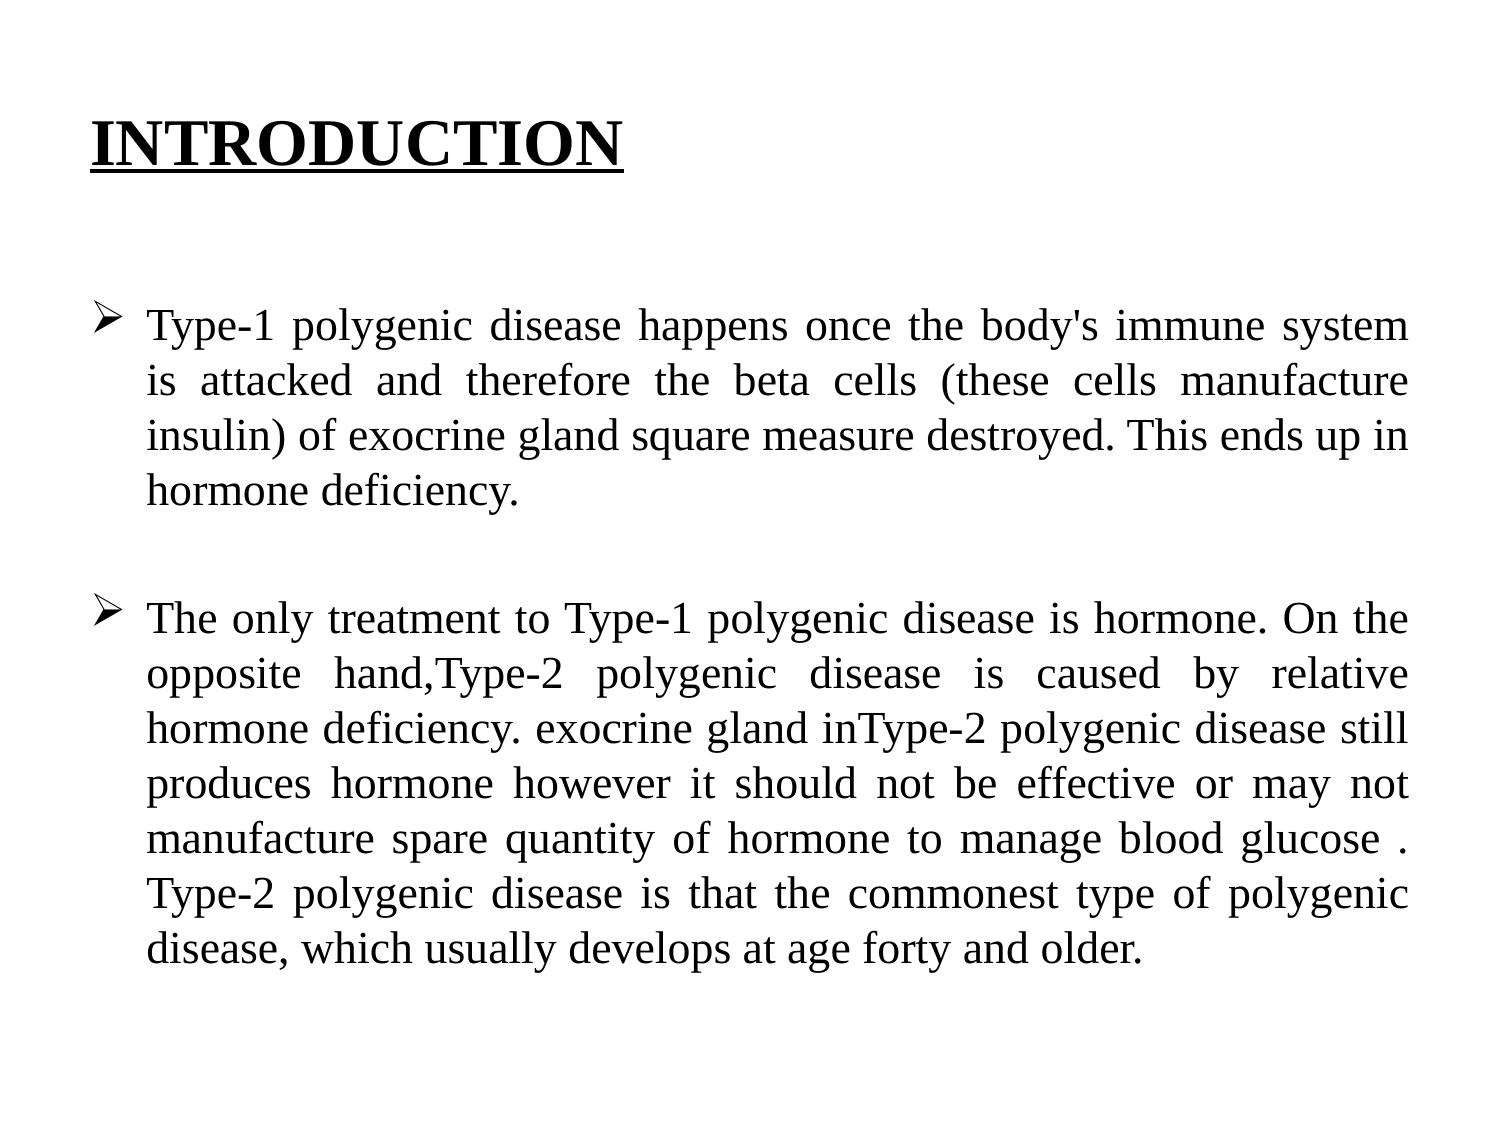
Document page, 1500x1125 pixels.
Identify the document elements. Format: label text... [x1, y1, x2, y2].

title INTRODUCTION [75, 45, 1425, 233]
list Type-1 polygenic disease happens once the body's immune system is attacked and therefore the beta cells (these cells manufacture insulin) of exocrine gland square measure destroyed. This ends up in hormone deficiency. The only treatment to Type-1 polygenic disease is hormone. On the opposite hand,Type-2 polygenic disease is caused by relative hormone deficiency. exocrine gland inType-2 polygenic disease still produces hormone however it should not be effective or may not manufacture spare quantity of hormone to manage blood glucose . Type-2 polygenic disease is that the commonest type of polygenic disease, which usually develops at age forty and older. [75, 287, 1425, 1005]
